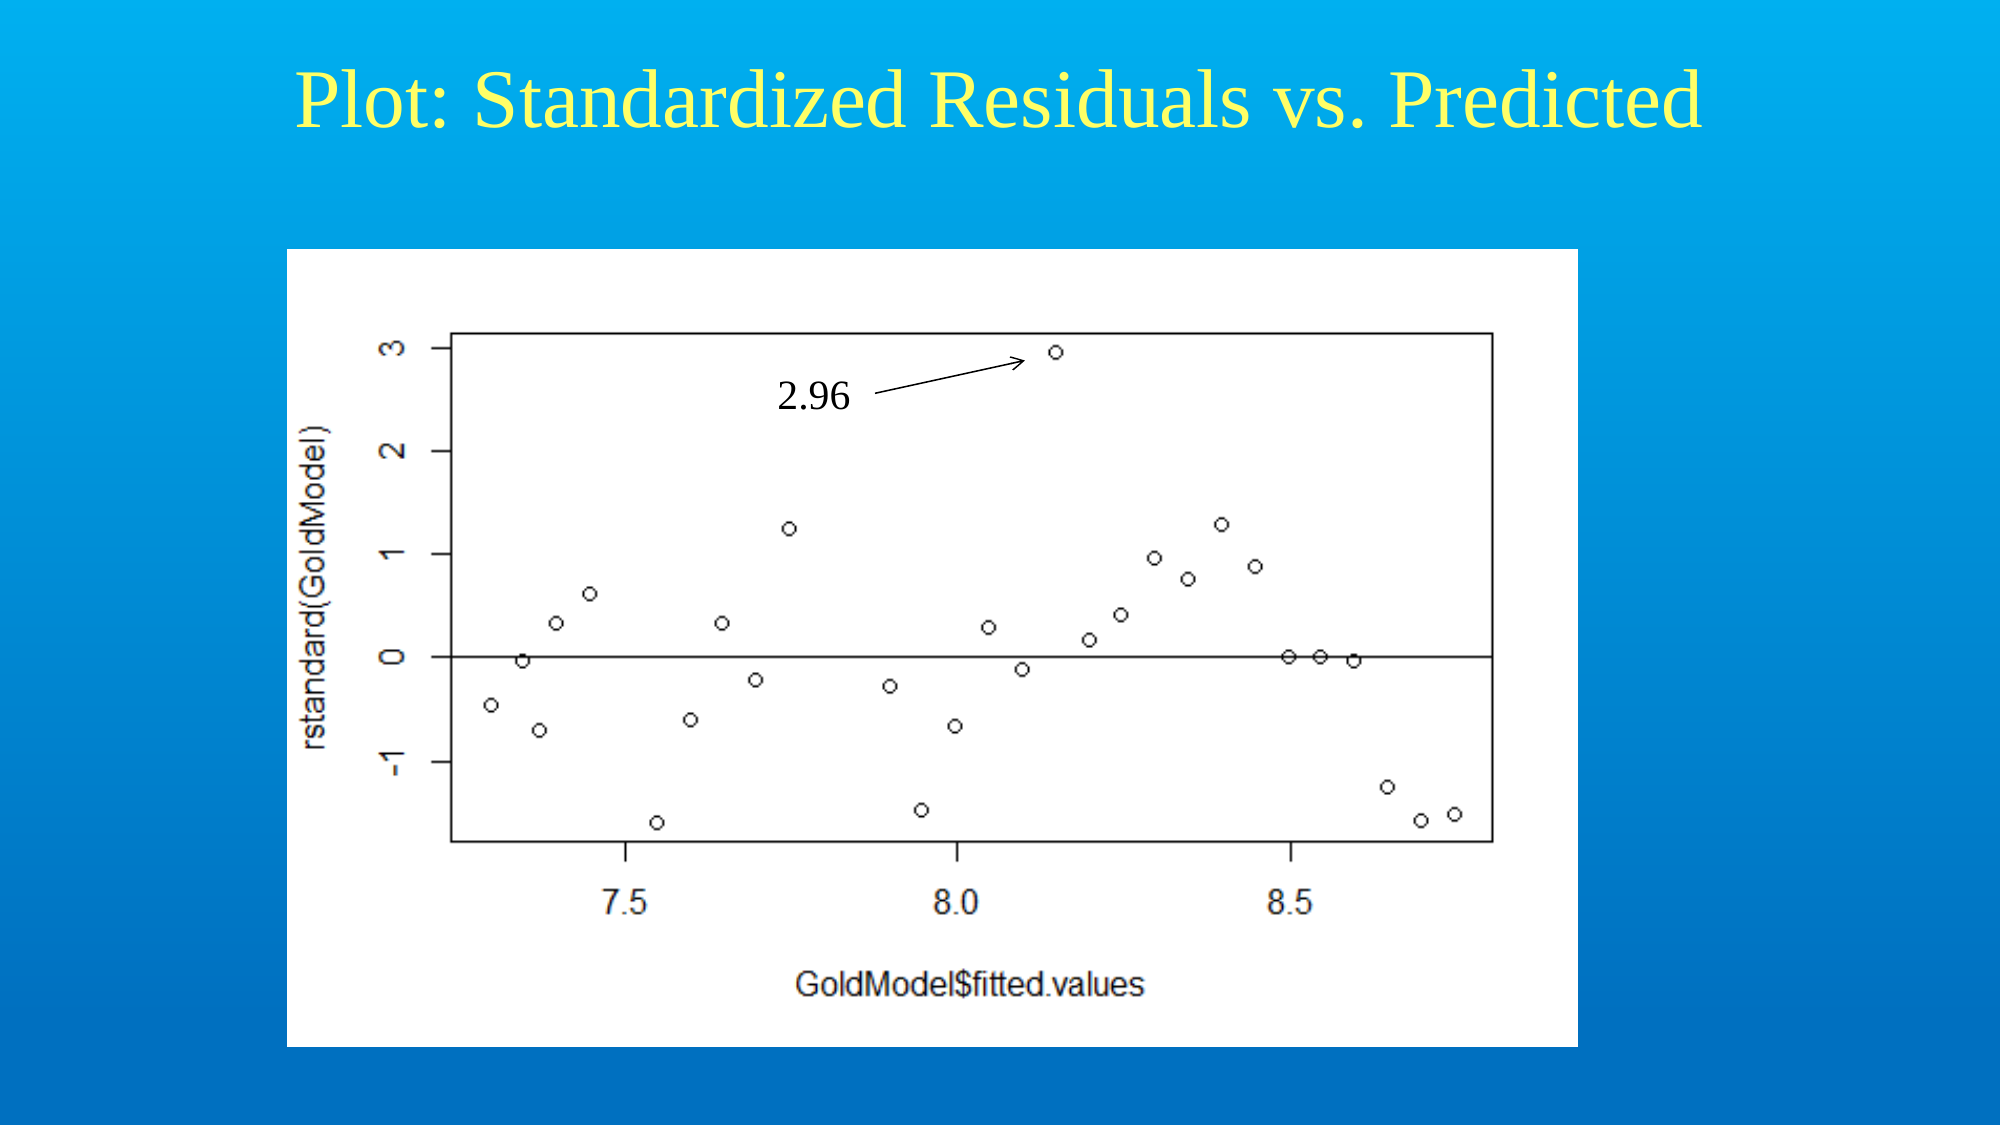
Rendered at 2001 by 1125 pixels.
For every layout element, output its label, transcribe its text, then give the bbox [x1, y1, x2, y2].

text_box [874, 360, 1026, 394]
title Plot: Standardized Residuals vs. Predicted [249, 0, 1750, 188]
picture [0, 250, 2000, 1048]
